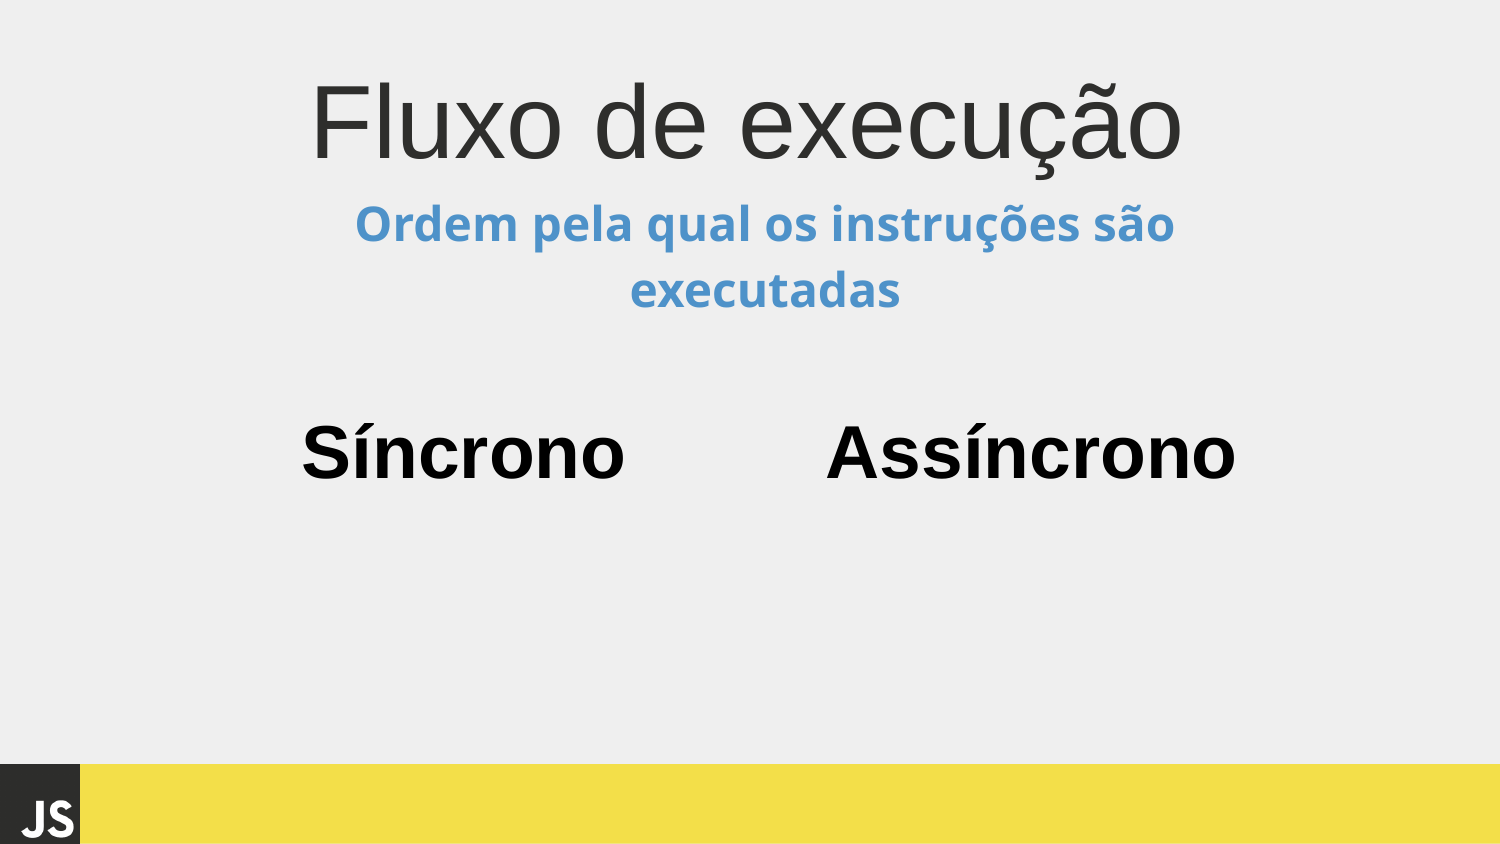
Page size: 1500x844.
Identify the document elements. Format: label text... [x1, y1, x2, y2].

text_box Assíncrono [761, 388, 1302, 509]
text_box Fluxo de execução [88, 63, 1408, 212]
text_box Ordem pela qual os instruções são executadas [213, 170, 1318, 250]
text_box Síncrono [193, 388, 735, 509]
text_box [80, 764, 1500, 844]
picture [0, 763, 80, 844]
